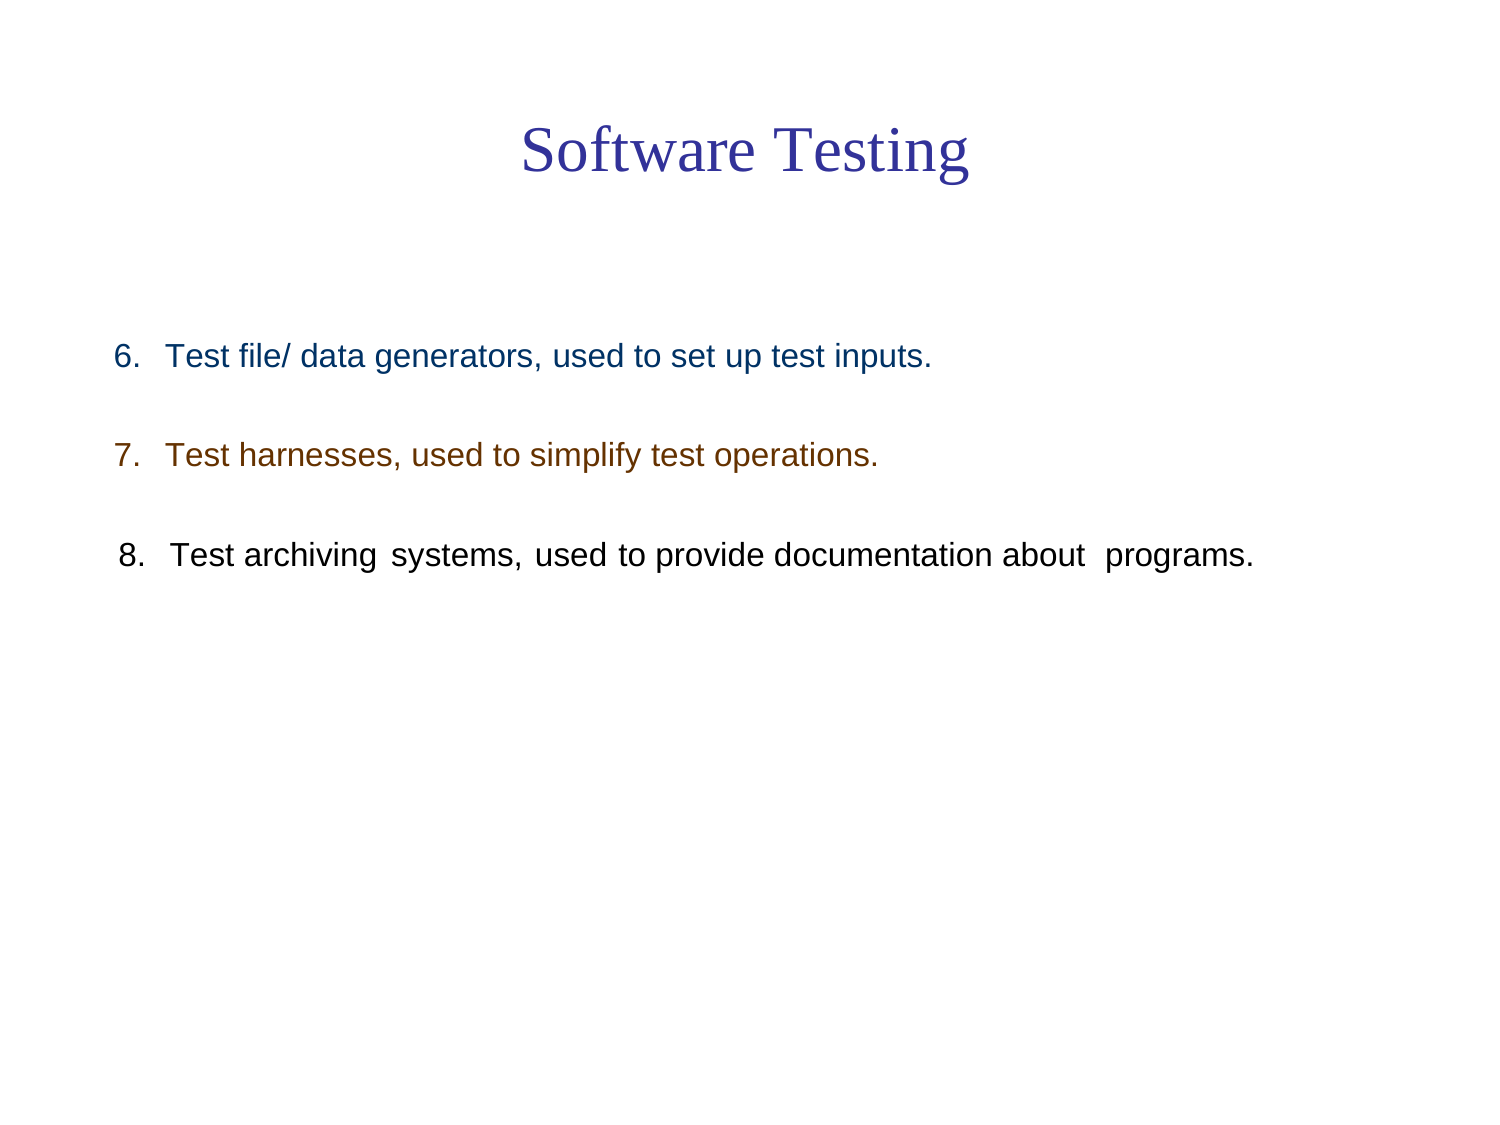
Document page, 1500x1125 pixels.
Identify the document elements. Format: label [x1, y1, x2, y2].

text_box [111, 339, 149, 376]
text_box [162, 438, 901, 476]
text_box [116, 537, 154, 575]
text_box [111, 438, 149, 476]
text_box [162, 339, 956, 376]
text_box [518, 122, 1046, 200]
text_box [167, 537, 1266, 575]
